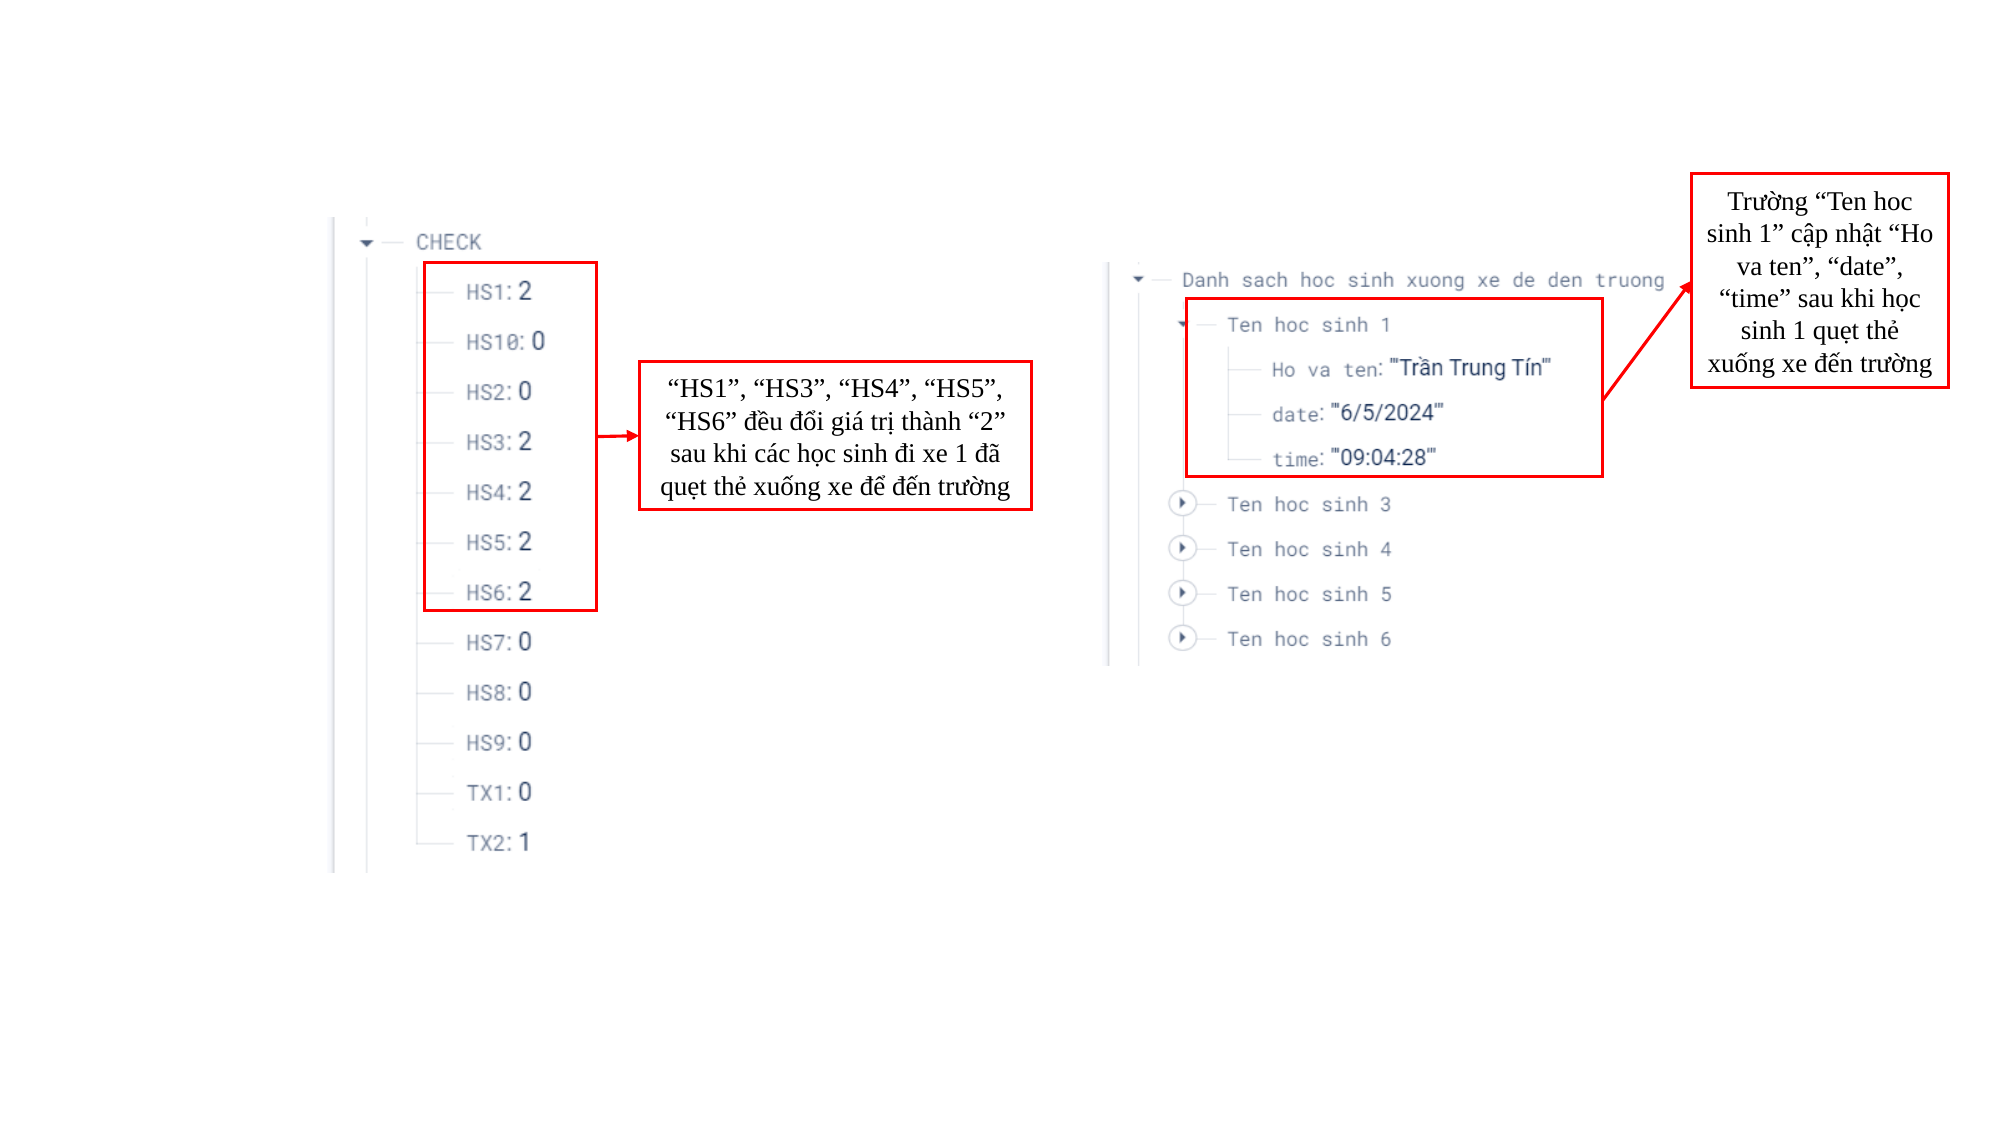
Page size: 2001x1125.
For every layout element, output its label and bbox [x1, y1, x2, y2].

text_box [327, 217, 1032, 873]
text_box [1102, 173, 1949, 666]
